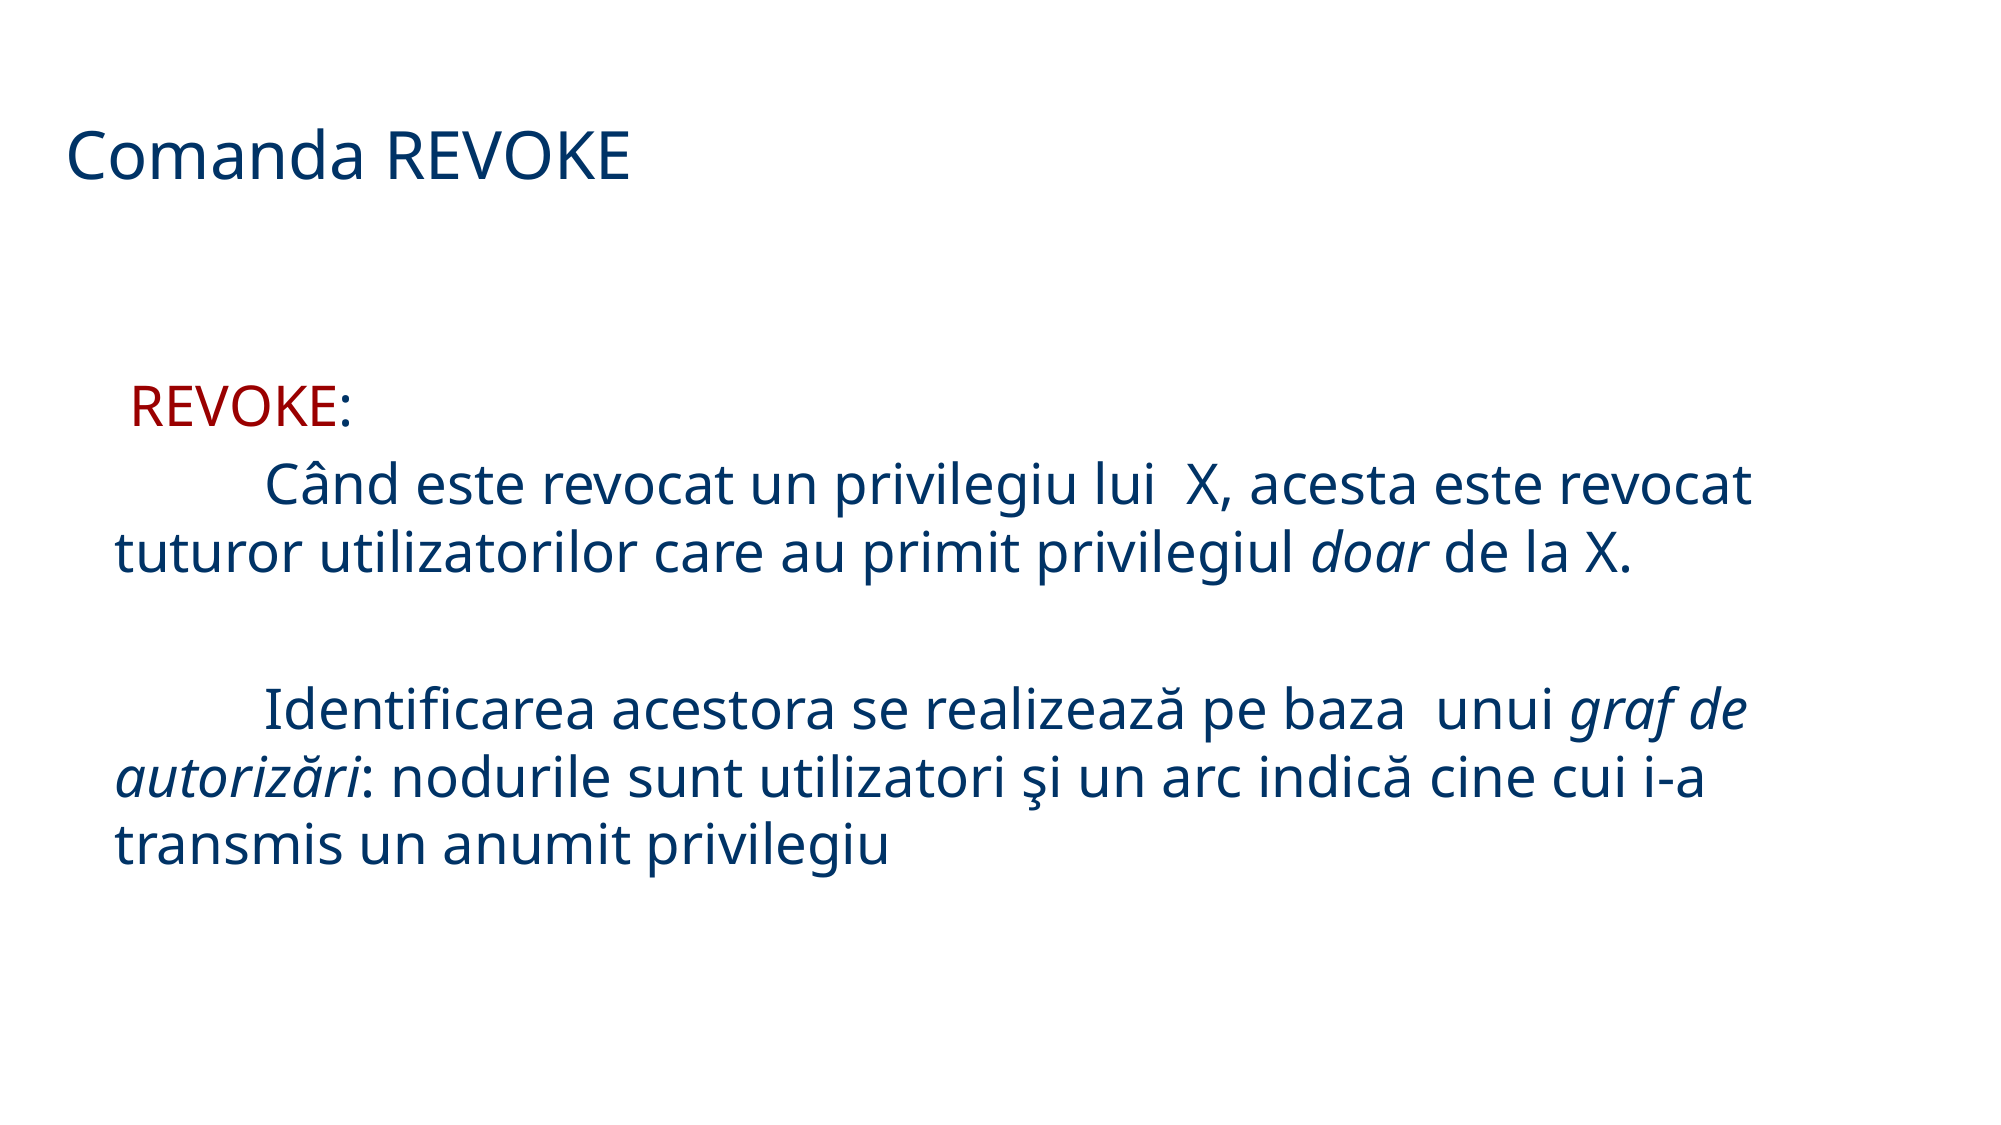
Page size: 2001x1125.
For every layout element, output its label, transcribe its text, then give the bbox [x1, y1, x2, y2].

text_box REVOKE: Când este revocat un privilegiu lui X, acesta este revocat tuturor utilizatorilor care au primit privilegiul doar de la X. Identificarea acestora se realizează pe baza unui graf de autorizări: nodurile sunt utilizatori şi un arc indică cine cui i-a transmis un anumit privilegiu [99, 262, 1900, 1075]
title Comanda REVOKE [50, 104, 1711, 200]
